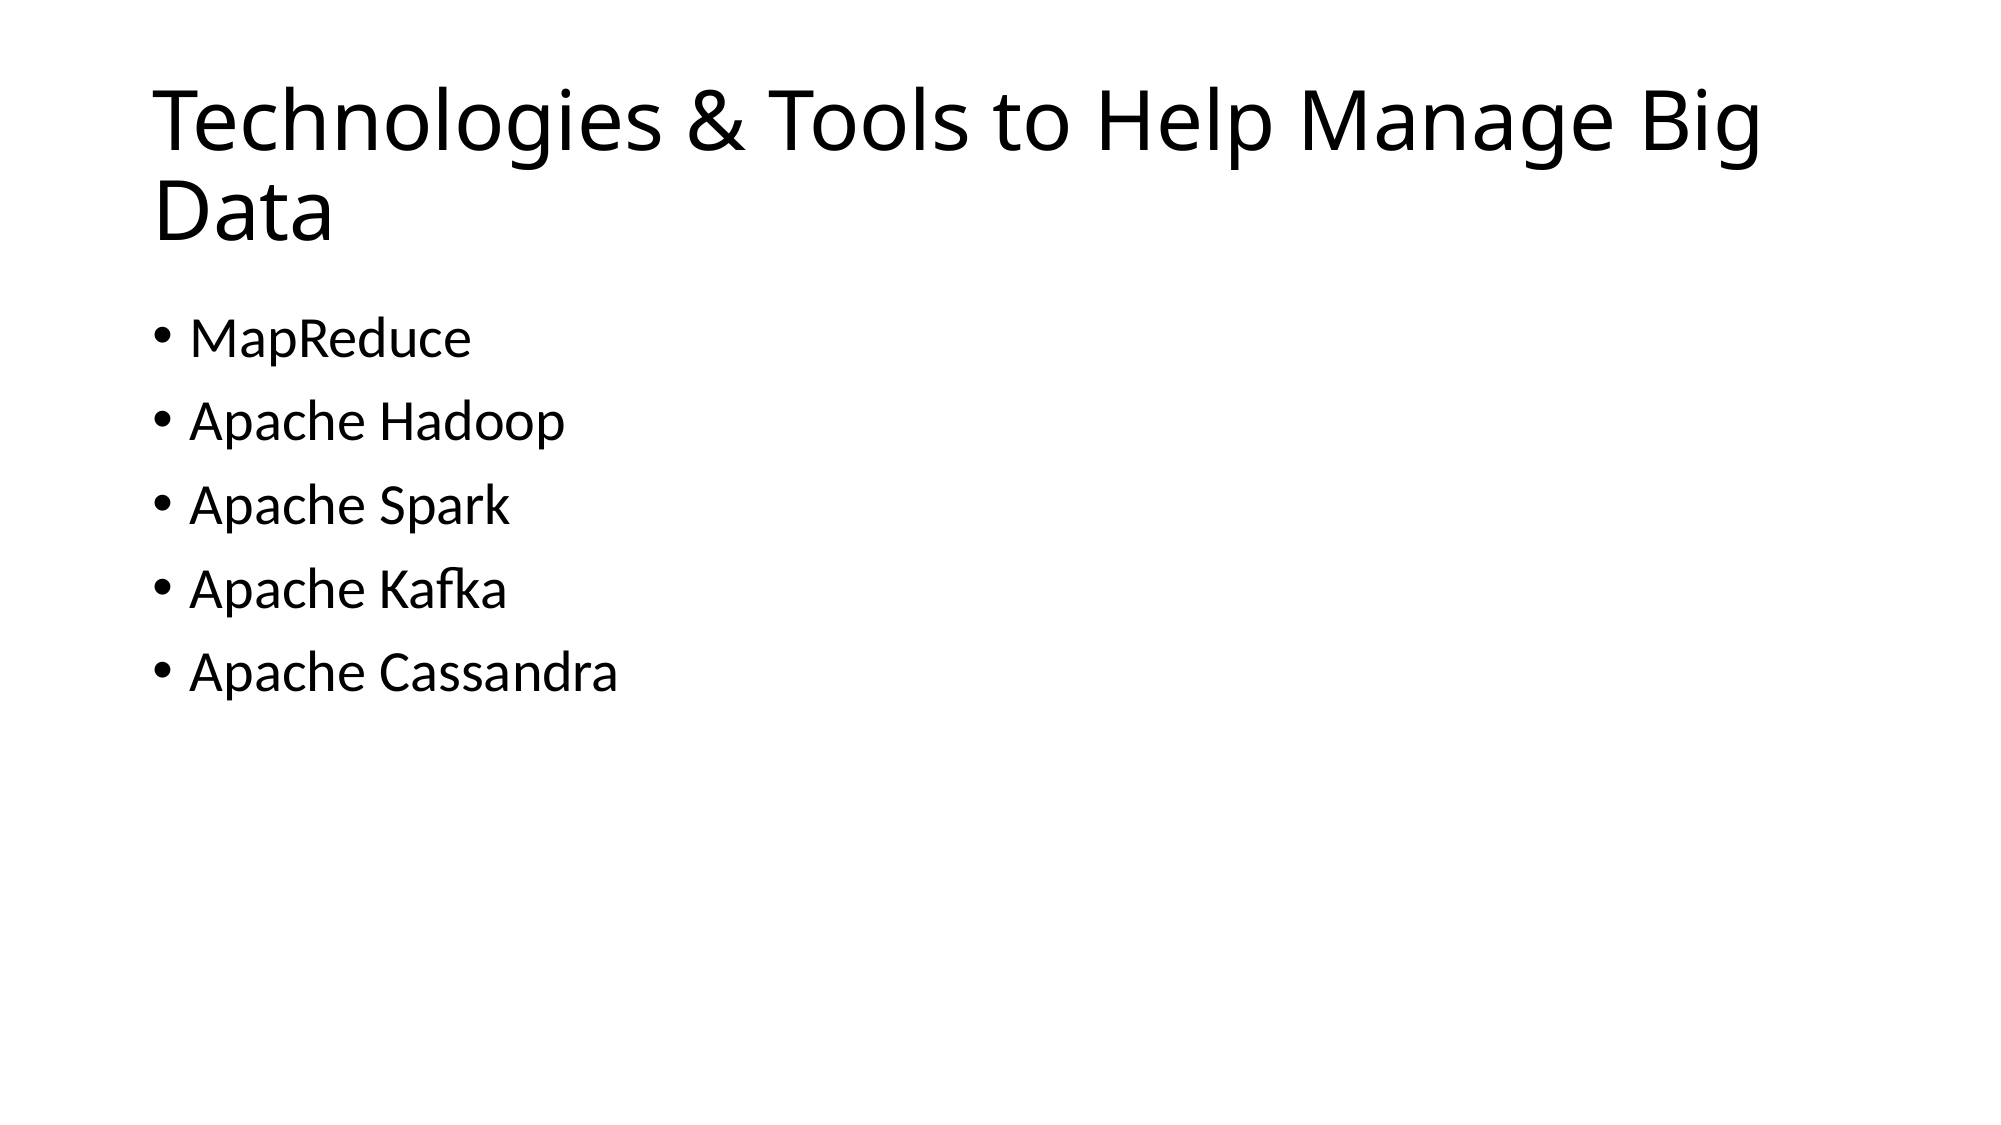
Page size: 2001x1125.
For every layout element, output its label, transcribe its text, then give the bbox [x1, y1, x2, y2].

title Technologies & Tools to Help Manage Big Data [137, 59, 1863, 278]
list MapReduce Apache Hadoop Apache Spark Apache Kafka Apache Cassandra [137, 299, 1863, 1014]
